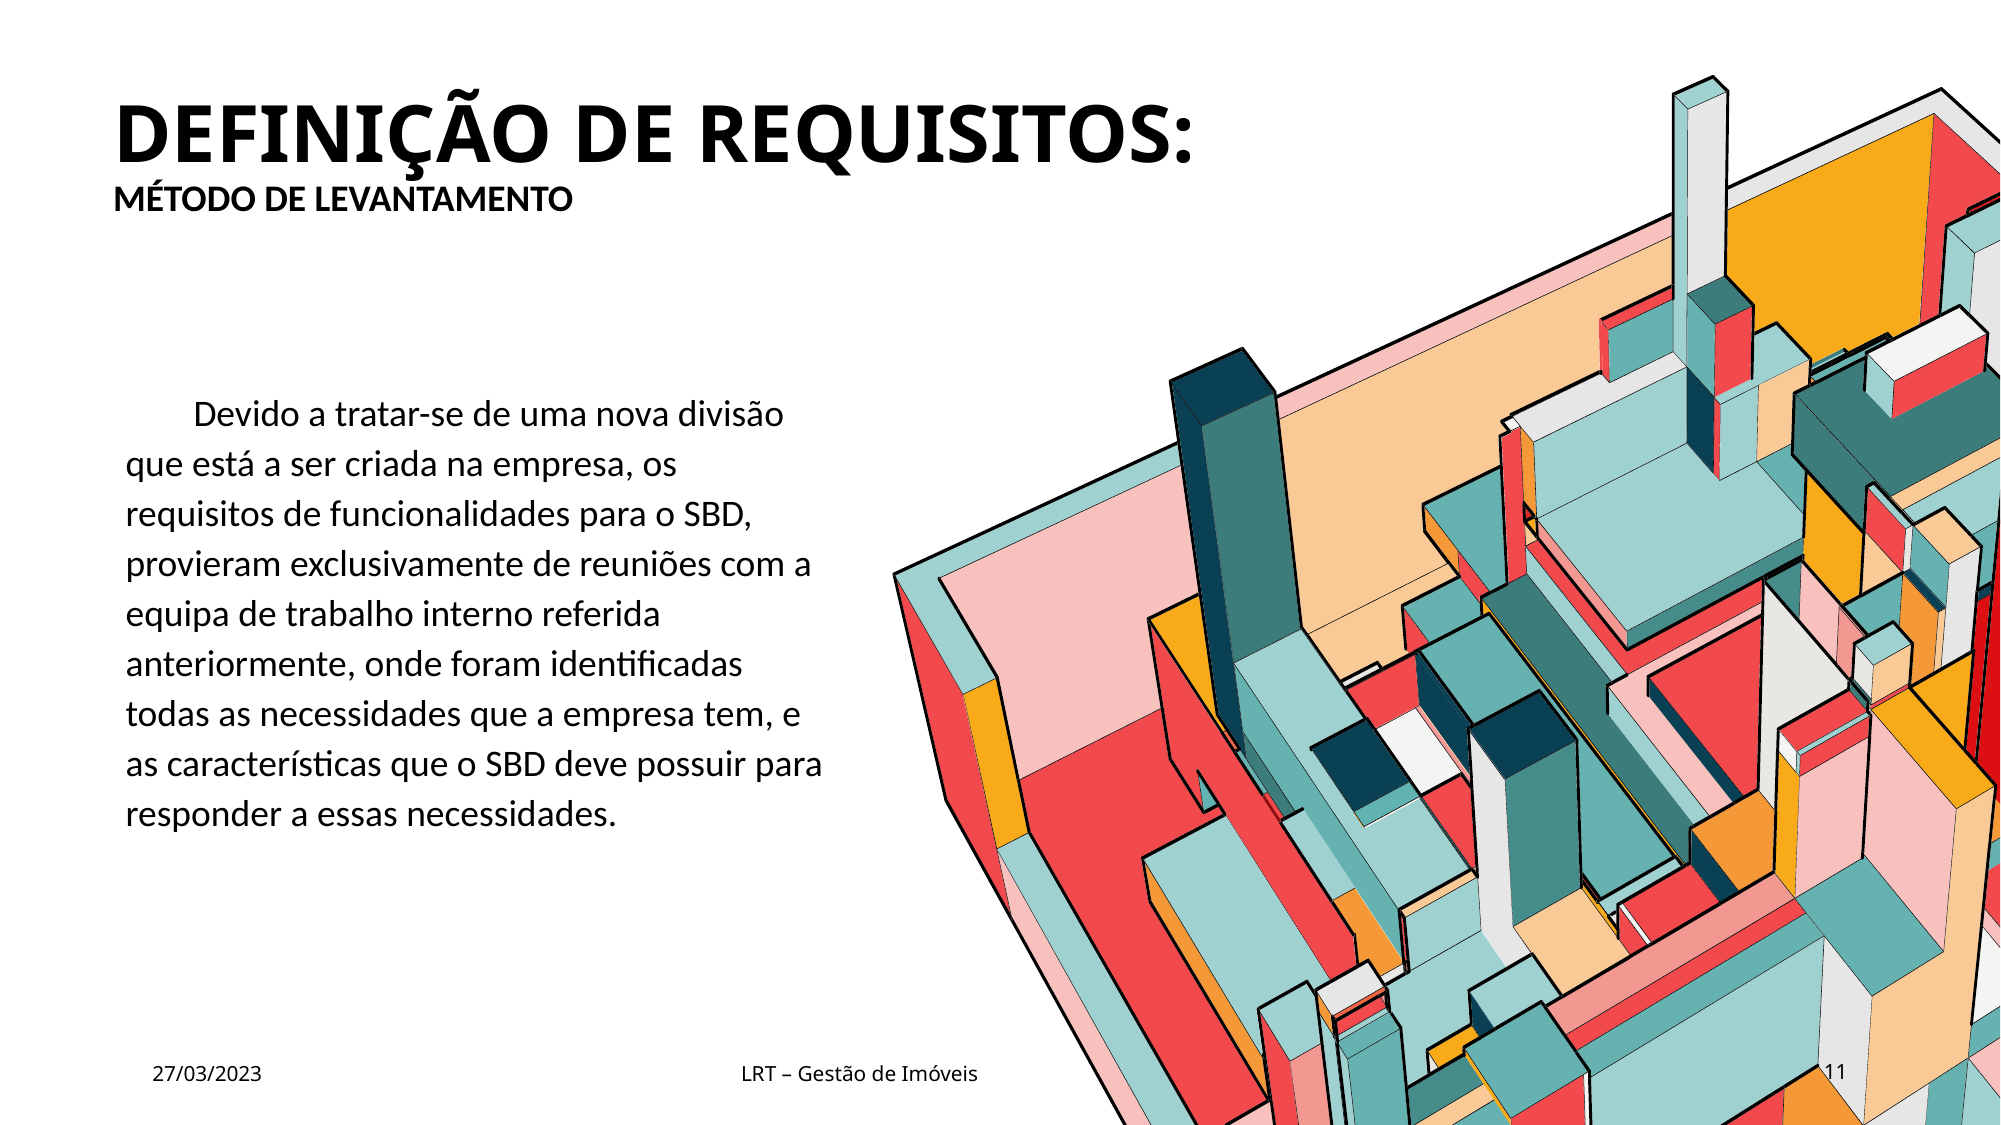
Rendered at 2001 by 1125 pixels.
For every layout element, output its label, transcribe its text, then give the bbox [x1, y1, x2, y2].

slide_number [137, 1042, 363, 1103]
slide_number 11 [1412, 1042, 1863, 1103]
list Devido a tratar-se de uma nova divisão que está a ser criada na empresa, os requisitos de funcionalidades para o SBD, provieram exclusivamente de reuniões com a equipa de trabalho interno referida anteriormente, onde foram identificadas todas as necessidades que a empresa tem, e as características que o SBD deve possuir para responder a essas necessidades. [110, 376, 841, 848]
title Definição de requisitos: Método de Levantamento [98, 48, 1443, 266]
footer LRT – Gestão de Imóveis [634, 1042, 1085, 1103]
